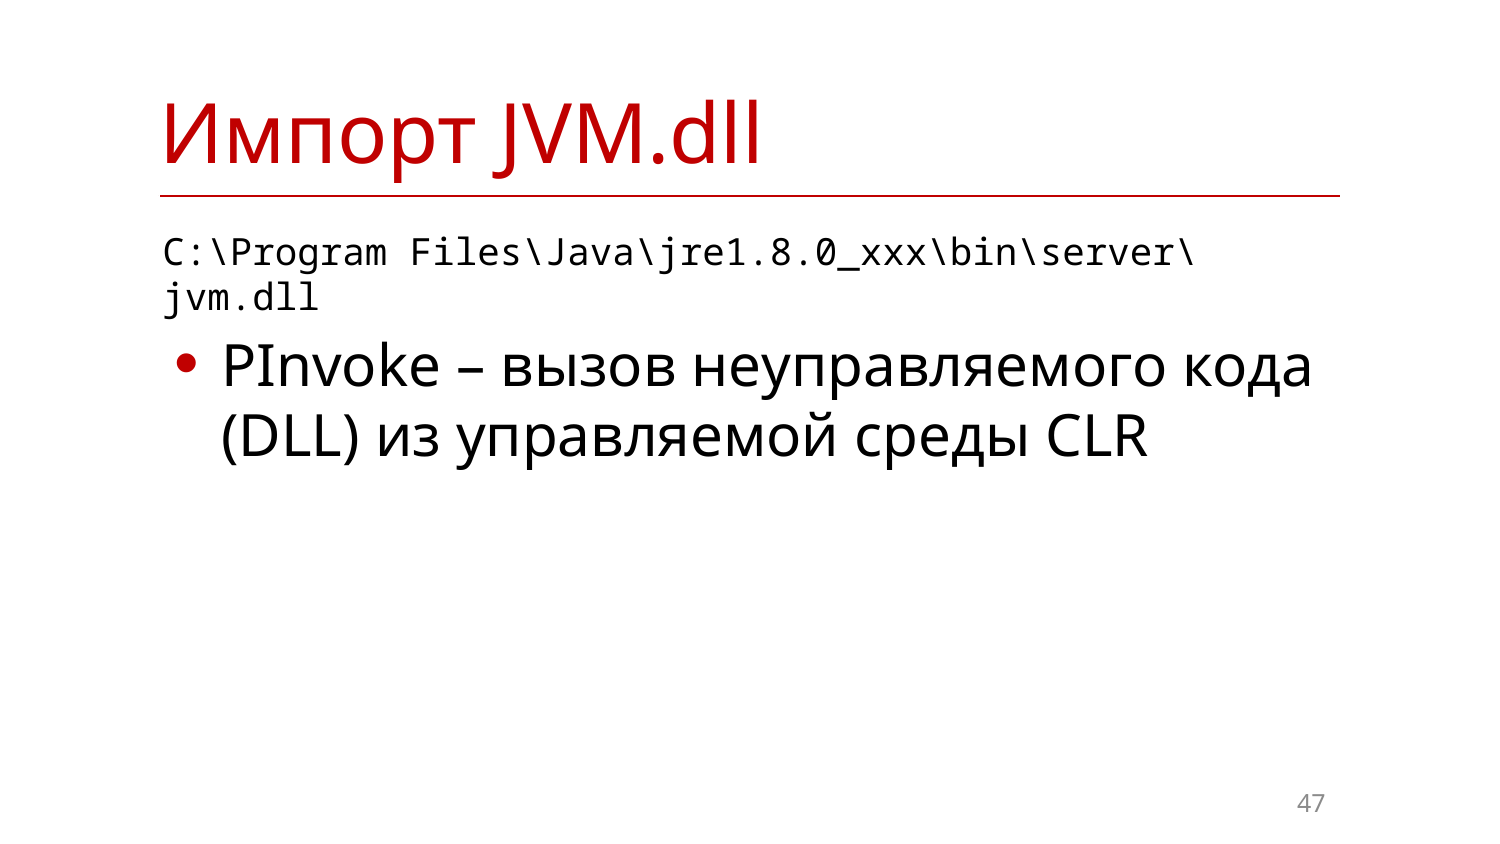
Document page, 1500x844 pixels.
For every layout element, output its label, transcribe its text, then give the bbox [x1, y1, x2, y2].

table_header Импорт JVM.dll [160, 68, 1340, 195]
text_box PInvoke – вызов неуправляемого кода (DLL) из управляемой среды CLR [159, 320, 1341, 694]
slide_number 47 [1074, 782, 1341, 827]
text_box C:\Program Files\Java\jre1.8.0_xxx\bin\server\jvm.dll [147, 220, 1270, 326]
